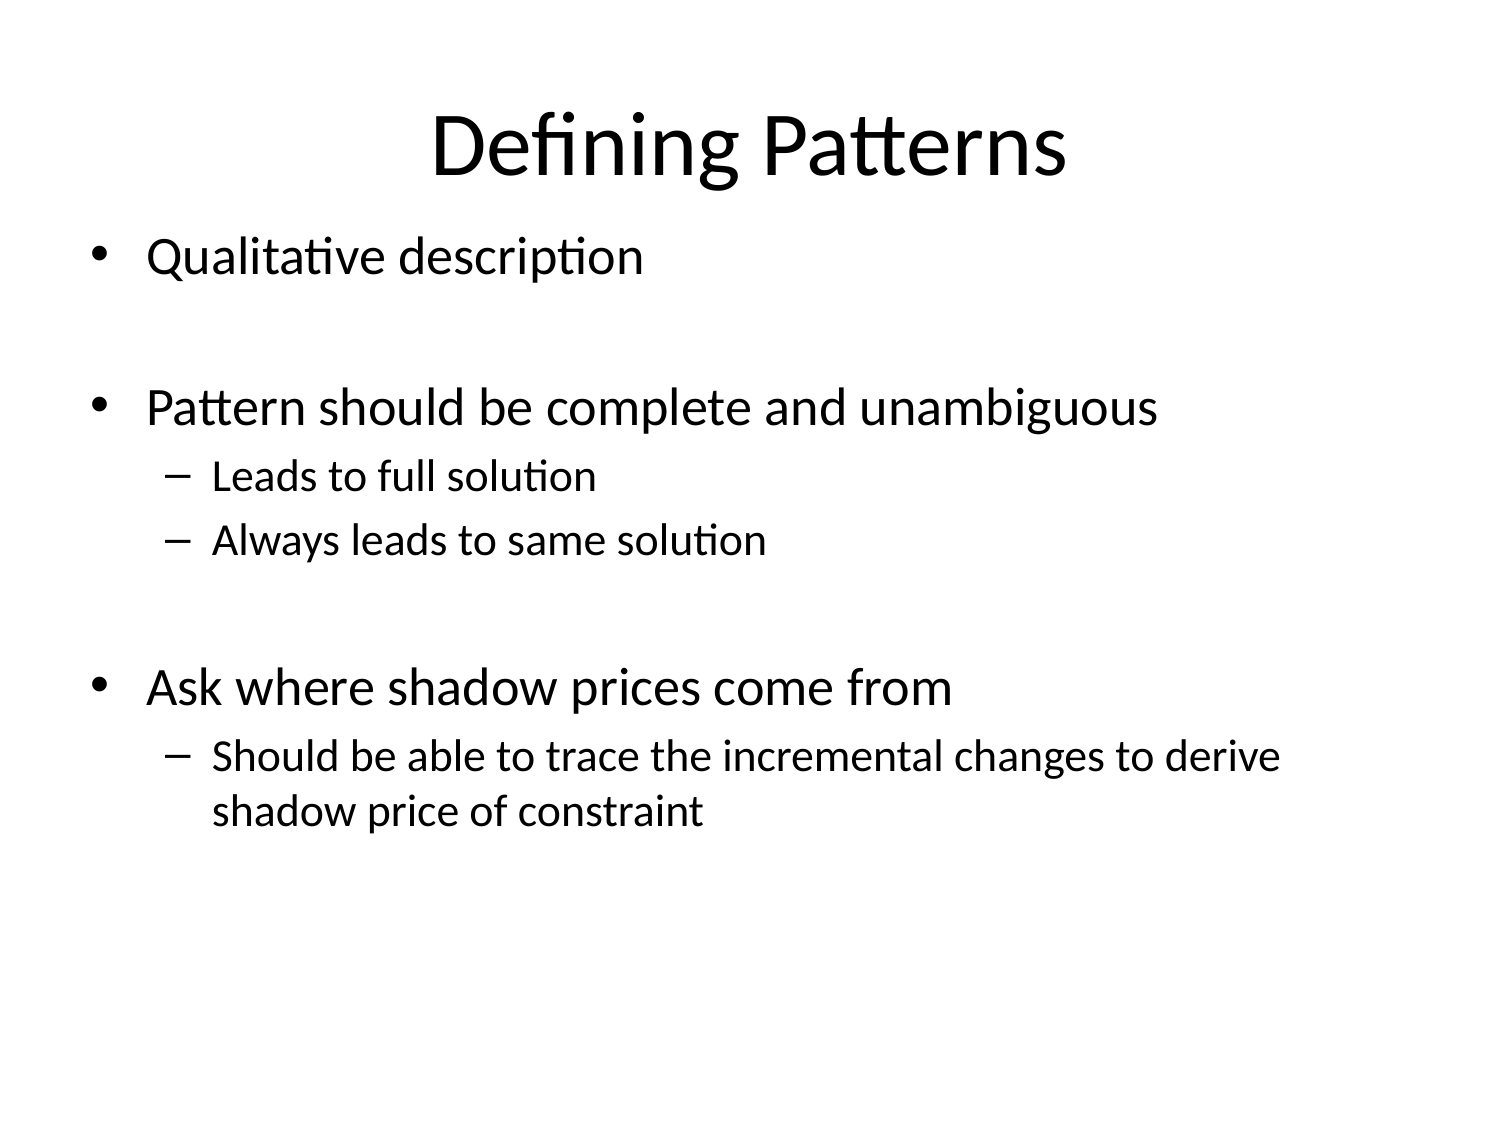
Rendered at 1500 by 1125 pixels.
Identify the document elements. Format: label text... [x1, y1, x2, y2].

title Defining Patterns [74, 44, 1426, 212]
list Qualitative description Pattern should be complete and unambiguous Leads to full solution Always leads to same solution Ask where shadow prices come from Should be able to trace the incremental changes to derive shadow price of constraint [74, 212, 1426, 956]
